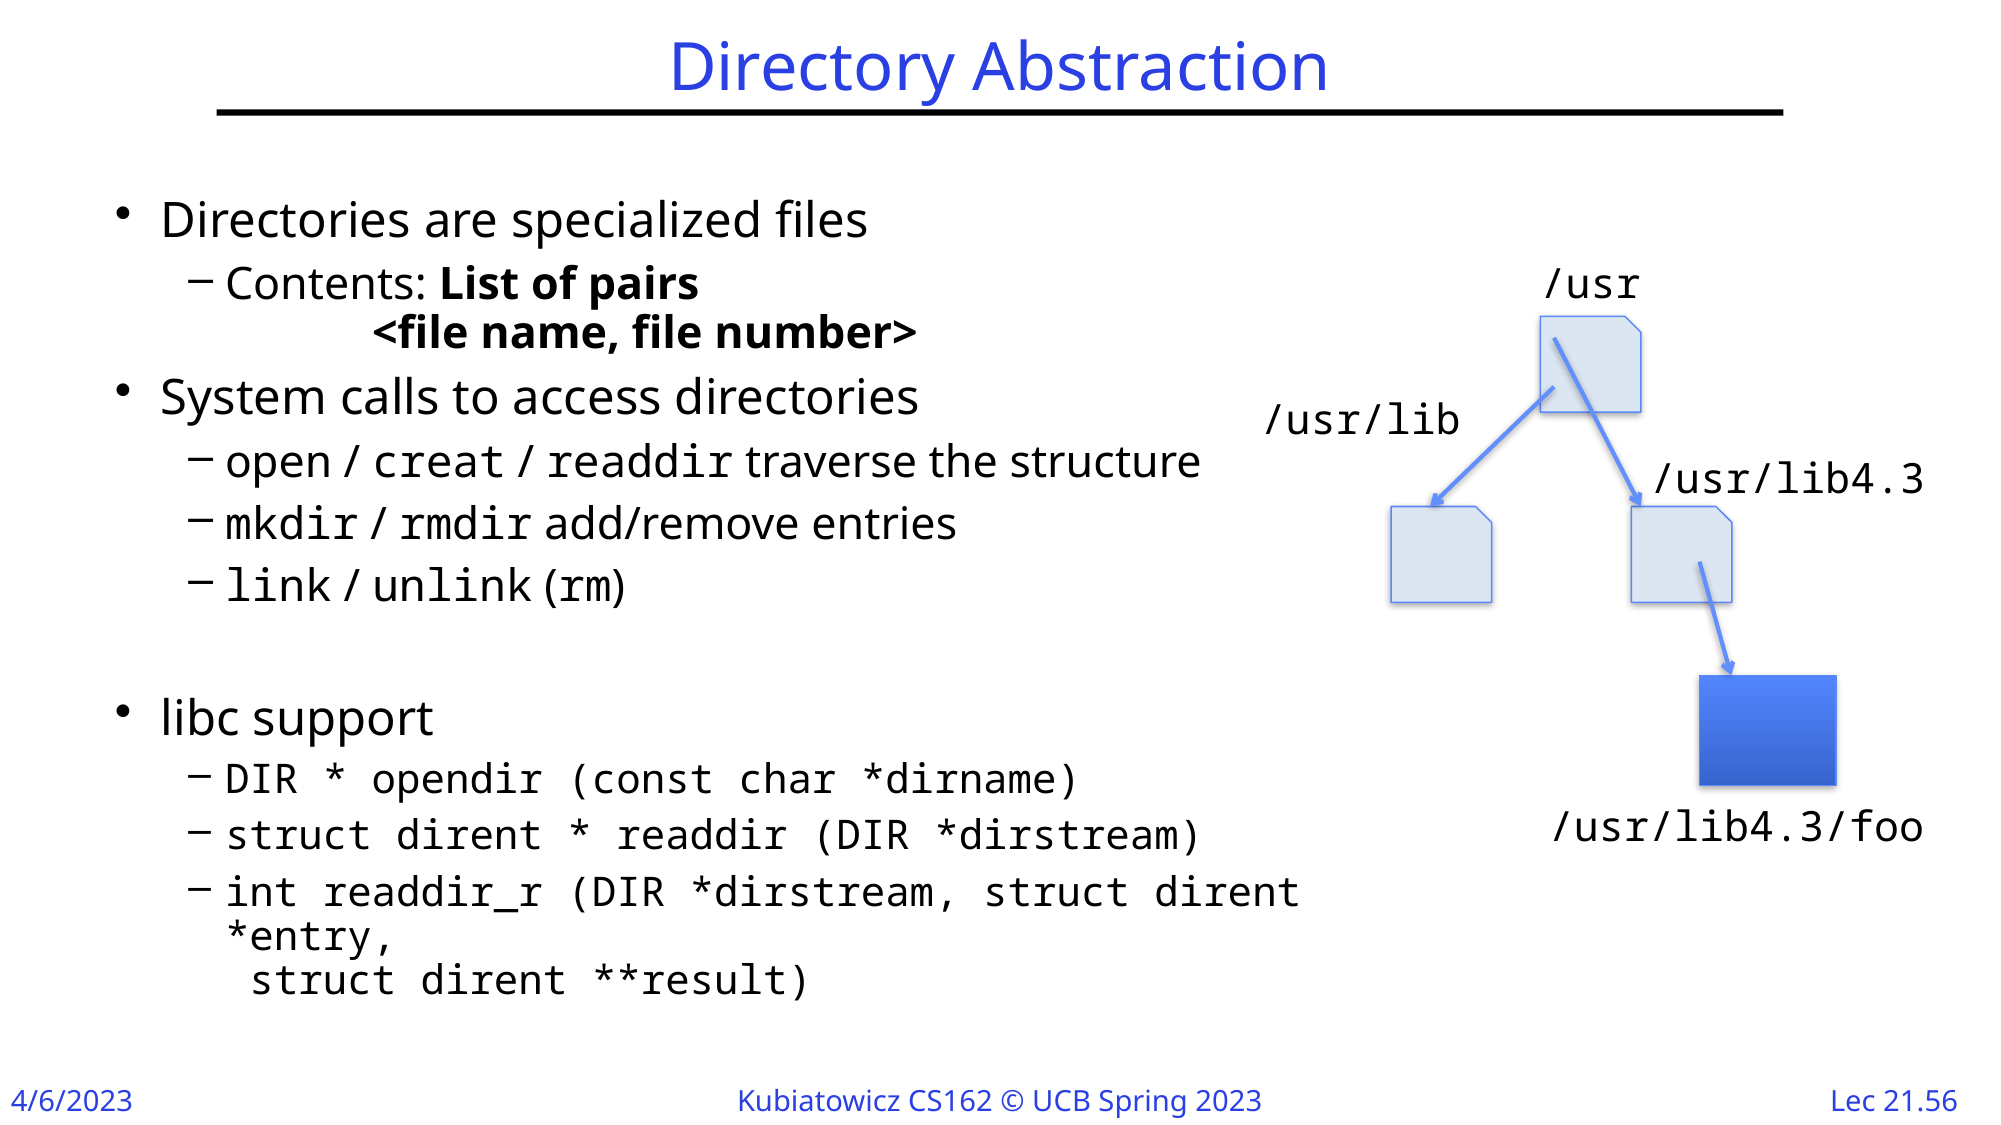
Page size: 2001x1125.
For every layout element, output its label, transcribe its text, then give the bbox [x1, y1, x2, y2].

text_box /usr/lib [1246, 385, 1430, 450]
text_box [1630, 509, 1733, 604]
text_box /usr [1525, 249, 1656, 315]
text_box /usr/lib4.3/foo [1534, 792, 1939, 858]
text_box /usr/lib4.3 [1646, 444, 1941, 509]
list Directories are specialized files Contents: List of pairs <file name, file number> System calls to access directories open / creat / readdir traverse the structure mkdir / rmdir add/remove entries link / unlink (rm) libc support DIR * opendir (const char *dirname) struct dirent * readdir (DIR *dirstream) int readdir_r (DIR *dirstream, struct dirent *entry, struct dirent **result) [99, 187, 1443, 1014]
title Directory Abstraction [216, 24, 1784, 113]
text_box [1699, 561, 1732, 676]
text_box [1539, 315, 1642, 385]
text_box [1699, 675, 1837, 786]
text_box [1390, 505, 1493, 604]
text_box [1429, 386, 1555, 507]
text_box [1553, 337, 1642, 507]
